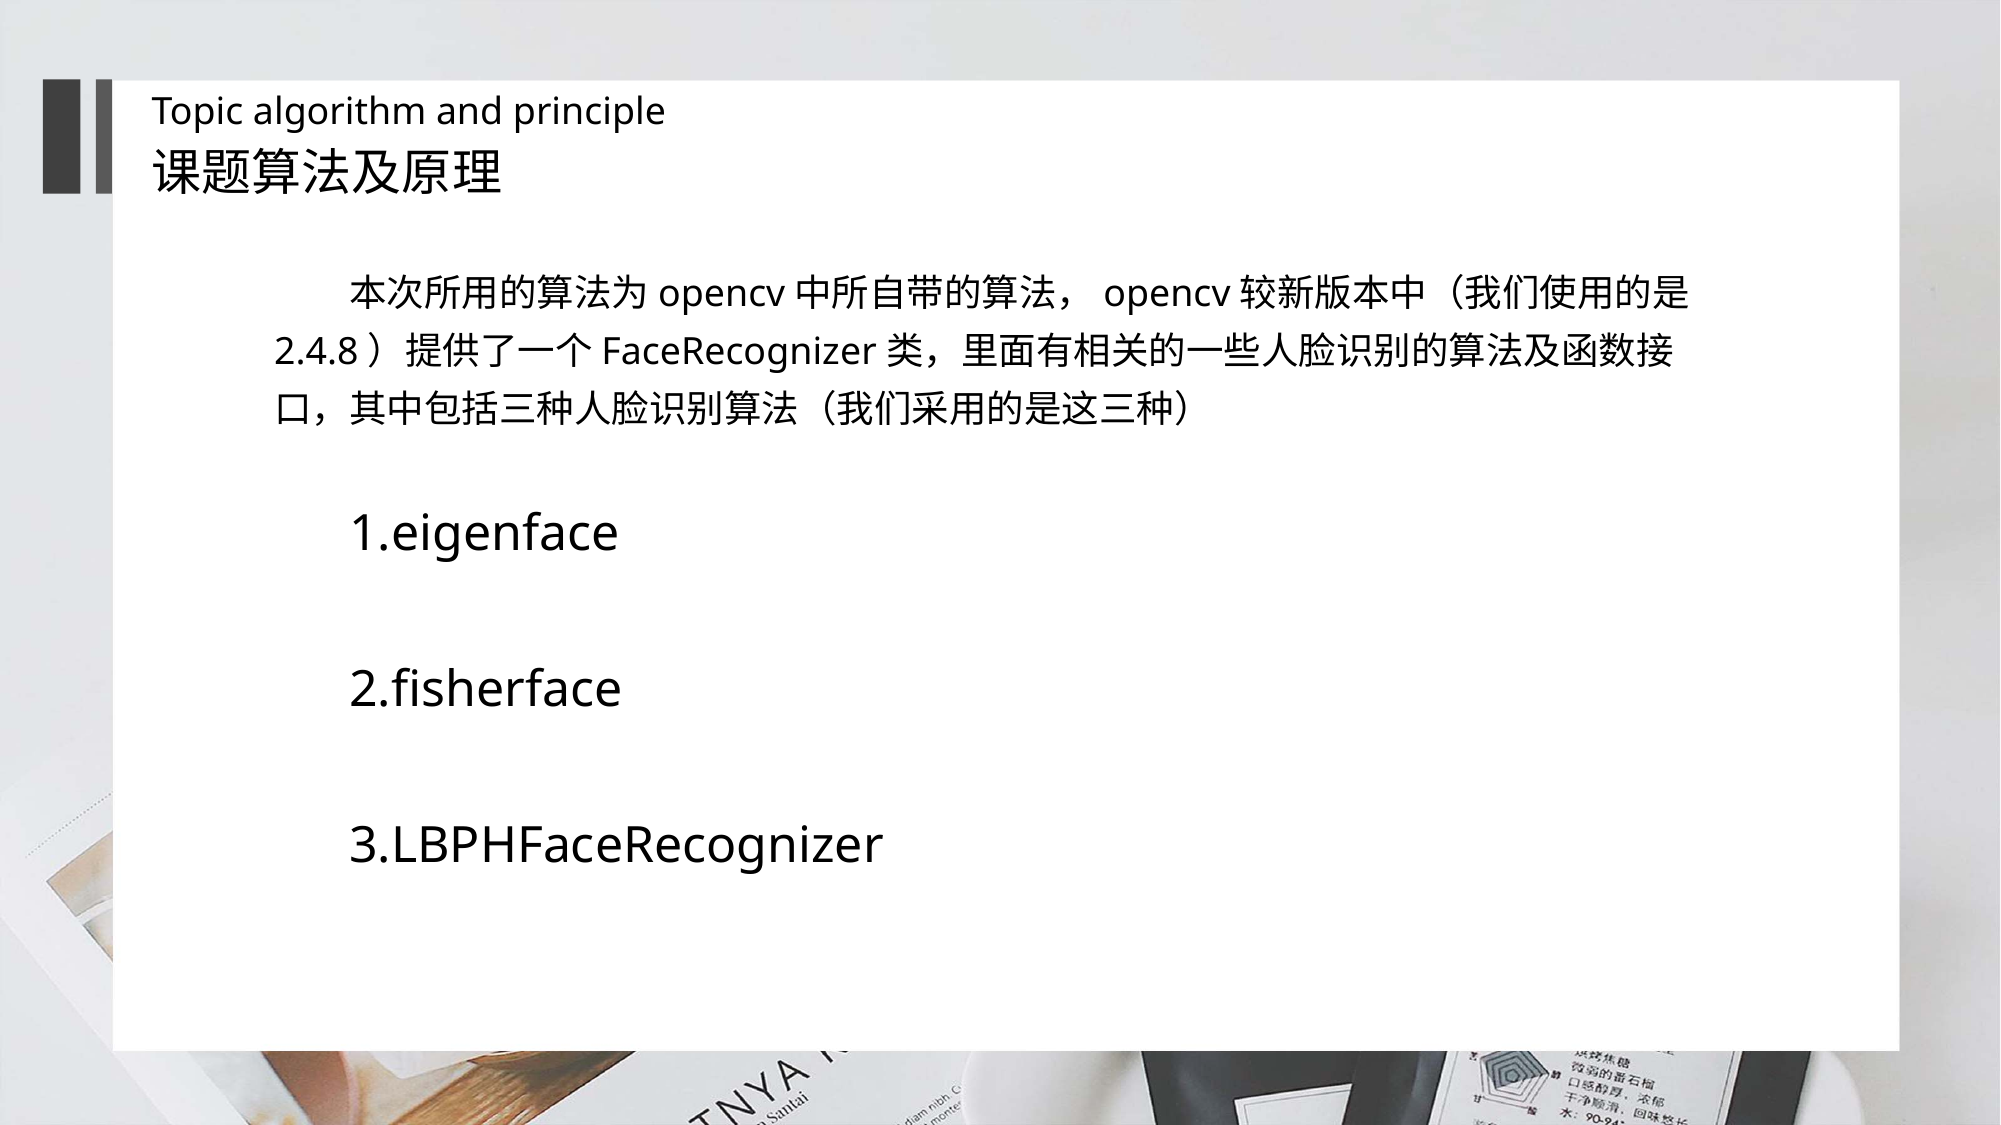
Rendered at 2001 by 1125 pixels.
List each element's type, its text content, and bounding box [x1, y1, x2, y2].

text_box 本次所用的算法为opencv中所自带的算法，opencv较新版本中（我们使用的是2.4.8）提供了一个FaceRecognizer类，里面有相关的一些人脸识别的算法及函数接口，其中包括三种人脸识别算法（我们采用的是这三种） 1.eigenface 2.fisherface 3.LBPHFaceRecognizer [259, 247, 1711, 932]
picture [0, 0, 2001, 1125]
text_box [42, 79, 1149, 209]
